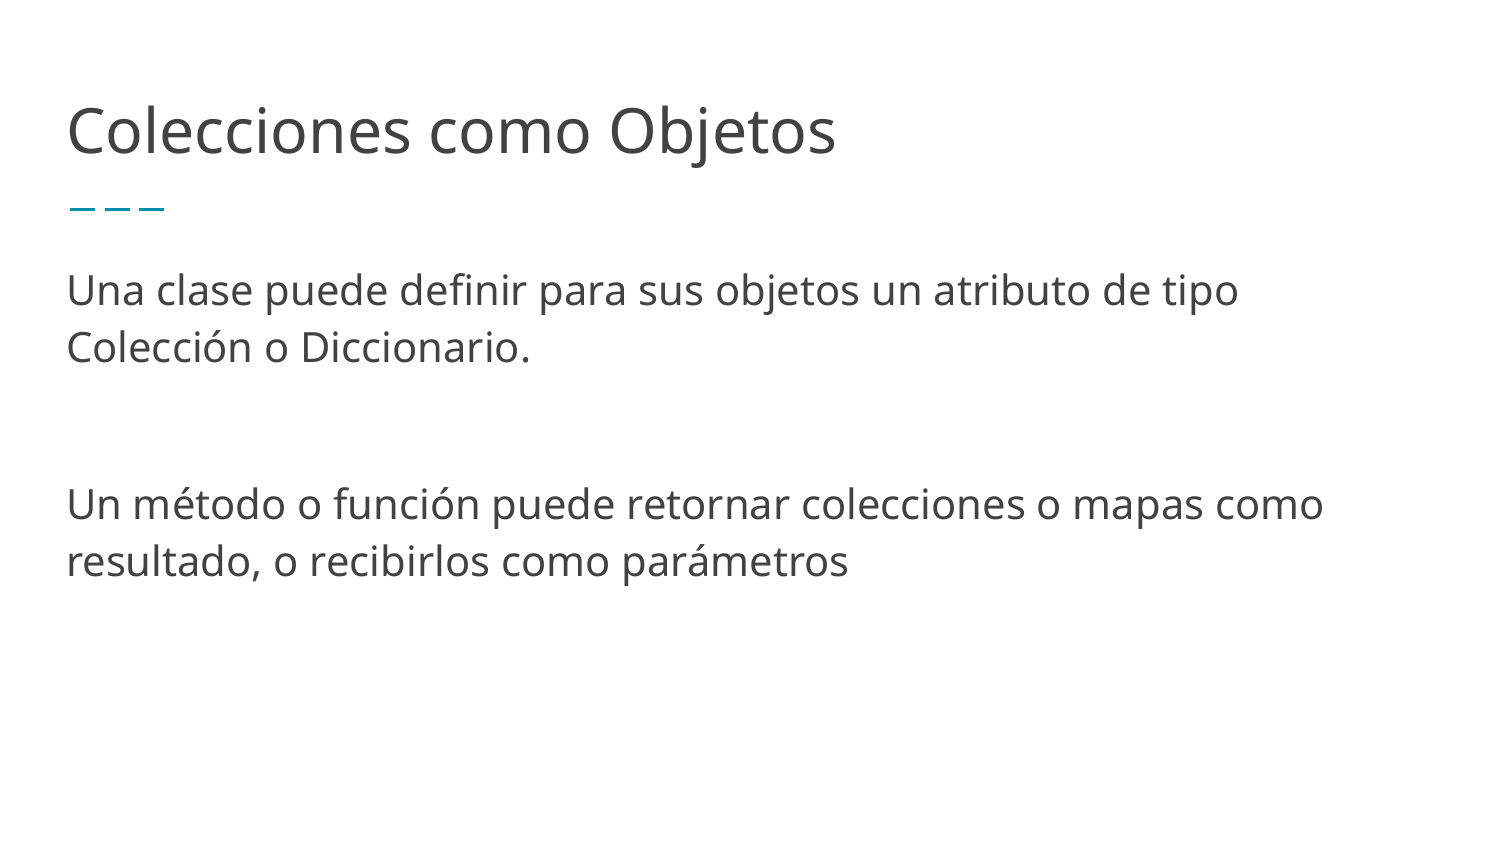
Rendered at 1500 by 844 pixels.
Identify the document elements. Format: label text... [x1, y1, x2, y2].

list Una clase puede definir para sus objetos un atributo de tipo Colección o Diccionario. Un método o función puede retornar colecciones o mapas como resultado, o recibirlos como parámetros [51, 240, 1449, 750]
title Colecciones como Objetos [51, 61, 1449, 182]
